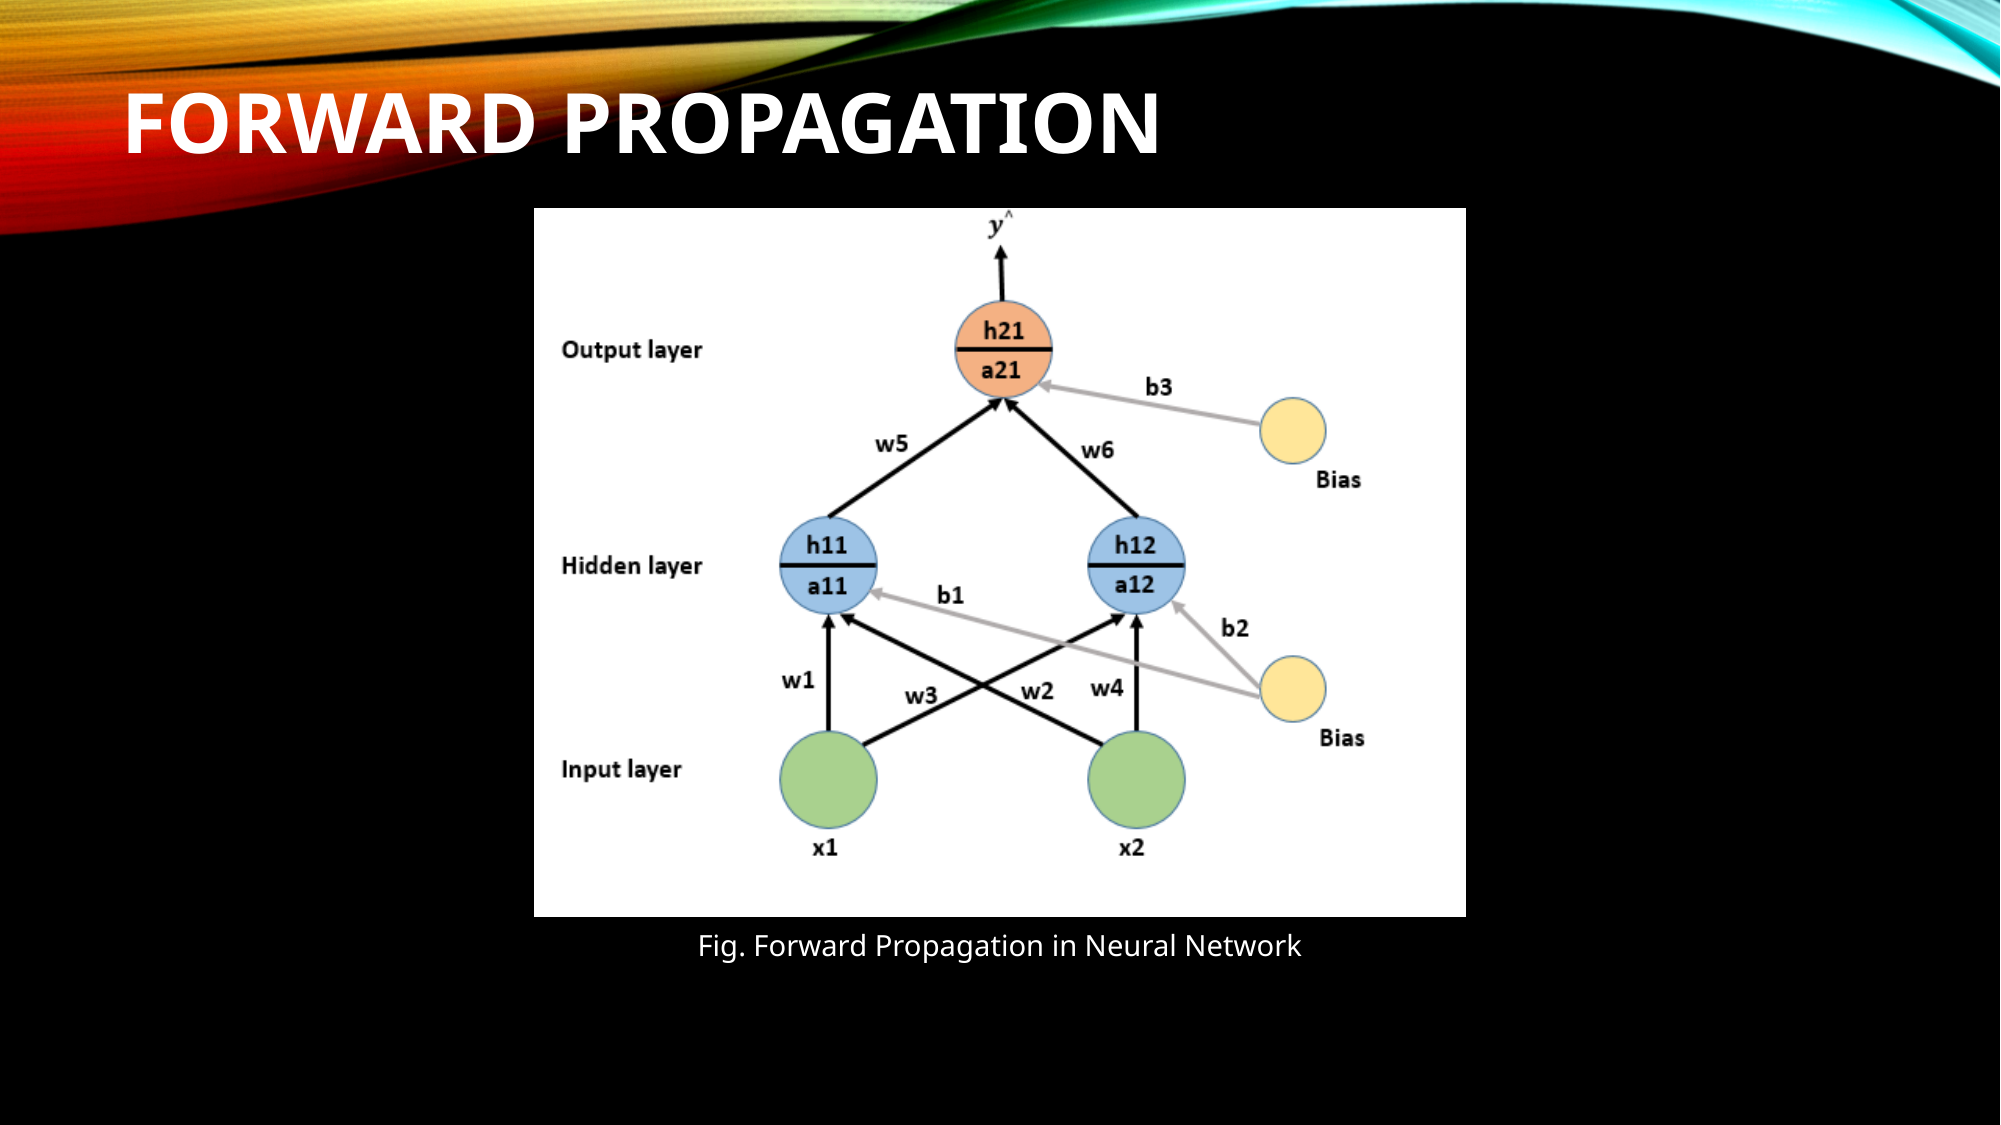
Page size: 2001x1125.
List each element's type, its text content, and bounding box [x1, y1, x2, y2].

list Fig. Forward Propagation in Neural Network [671, 923, 1329, 994]
picture [0, 0, 2000, 917]
title FORWARD PROPAGATION [106, 74, 1649, 193]
